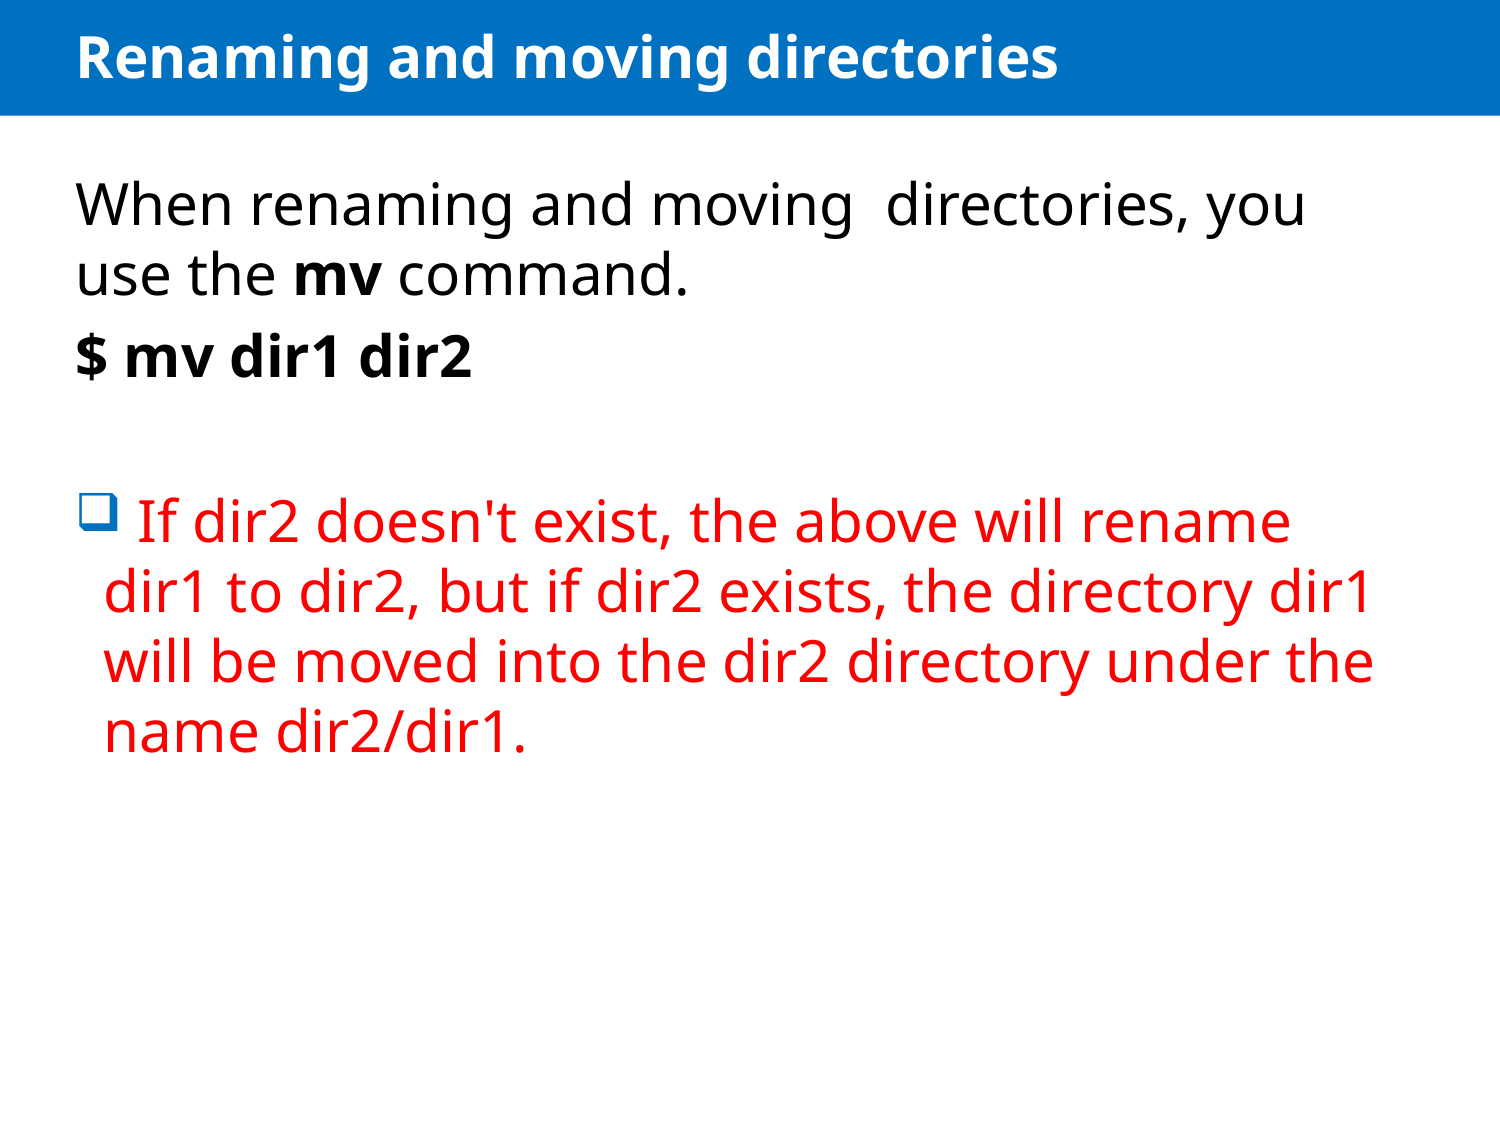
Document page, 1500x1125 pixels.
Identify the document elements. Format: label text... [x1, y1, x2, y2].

list When renaming and moving directories, you use the mv command. $ mv dir1 dir2 If dir2 doesn't exist, the above will rename dir1 to dir2, but if dir2 exists, the directory dir1 will be moved into the dir2 directory under the name dir2/dir1. [75, 167, 1407, 1012]
title Renaming and moving directories [75, 0, 1351, 122]
